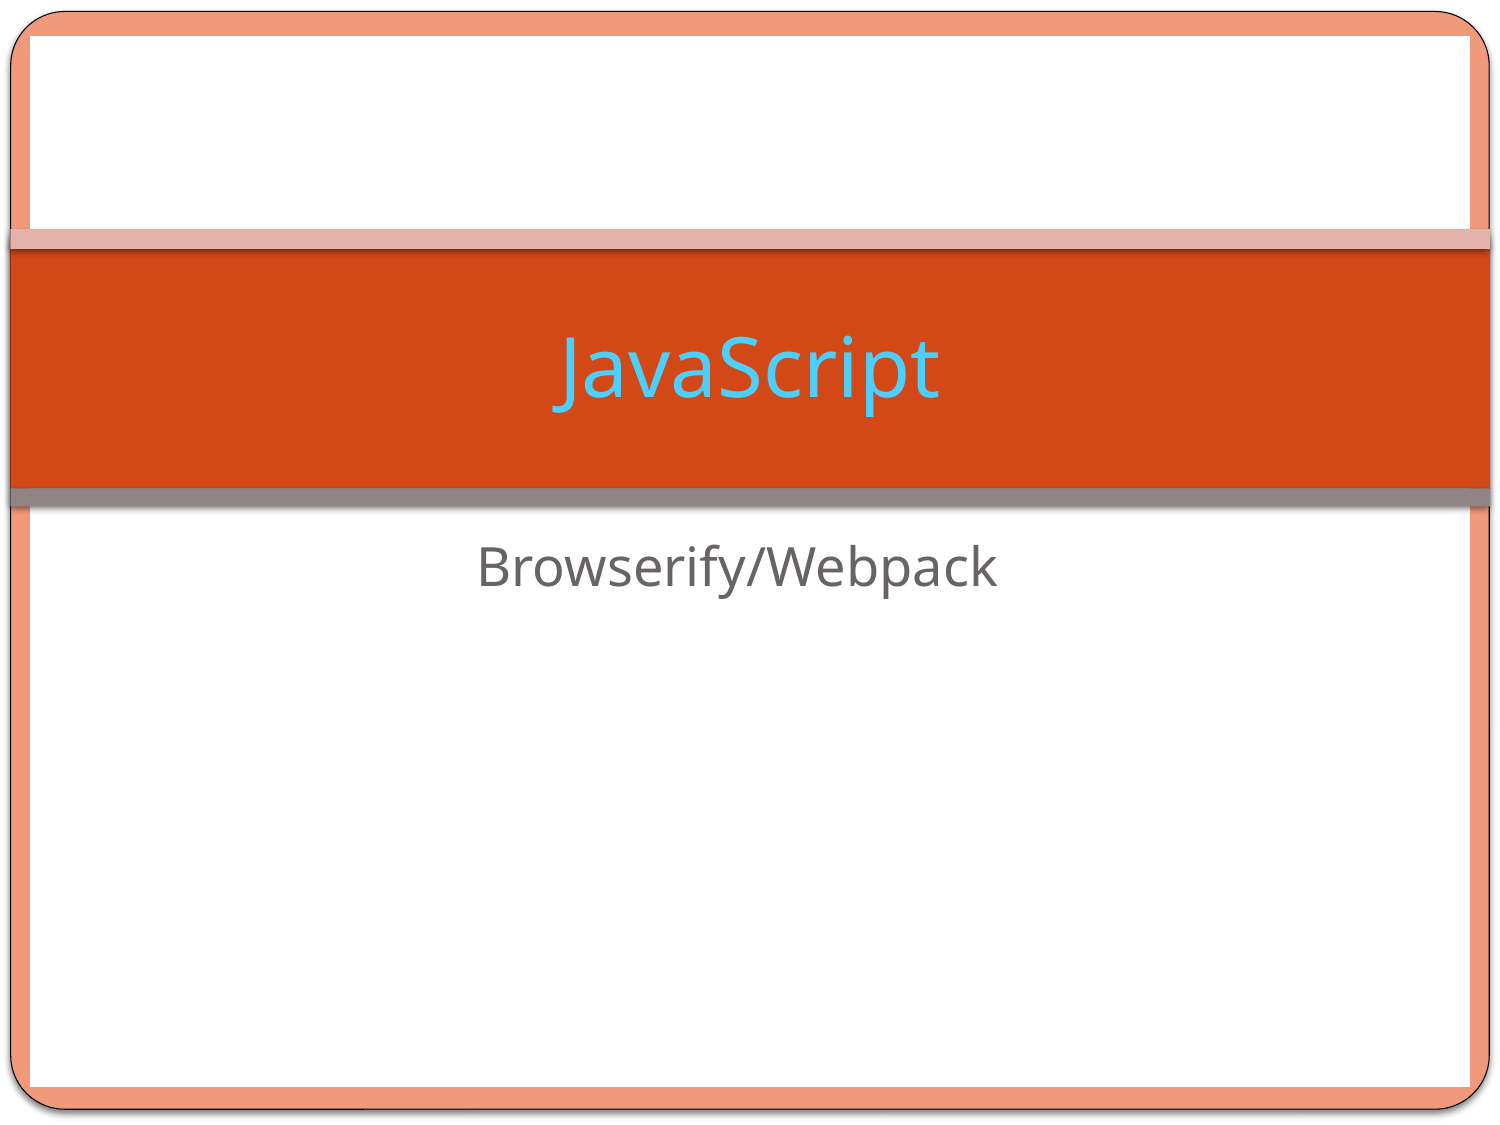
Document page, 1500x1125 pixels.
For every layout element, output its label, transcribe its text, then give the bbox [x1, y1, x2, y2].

title JavaScript [75, 247, 1425, 489]
picture [12, 12, 1488, 229]
subtitle Browserify/Webpack [212, 525, 1263, 788]
picture [12, 507, 1488, 1108]
